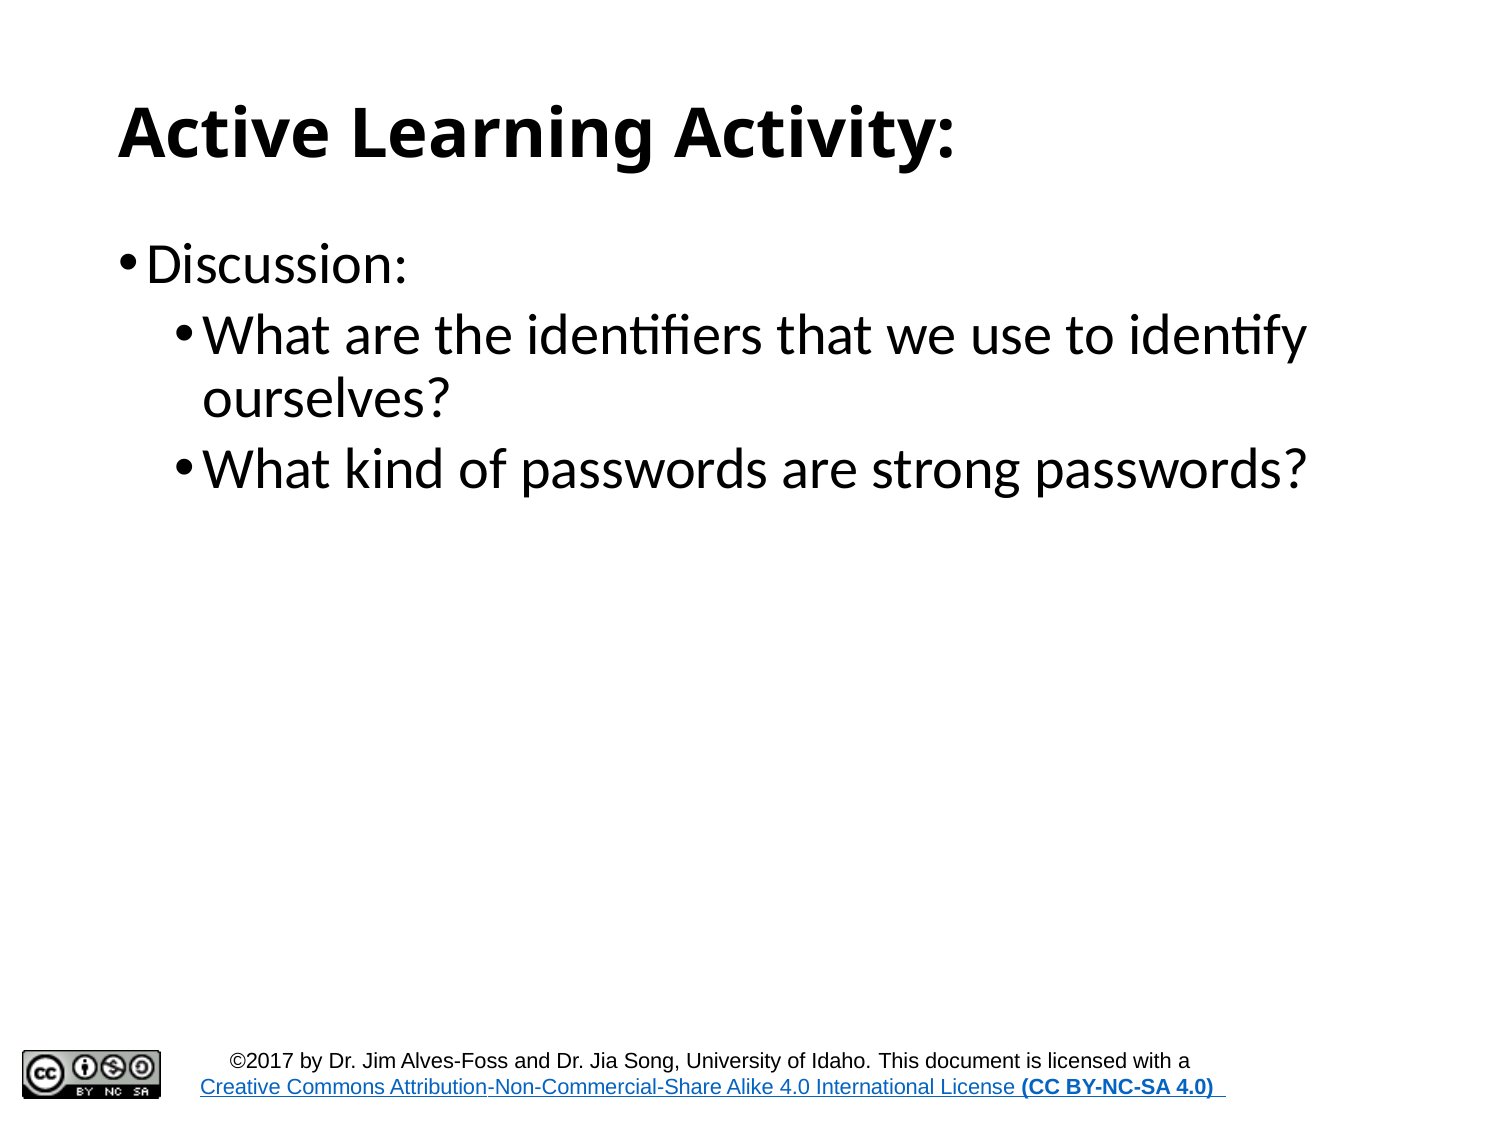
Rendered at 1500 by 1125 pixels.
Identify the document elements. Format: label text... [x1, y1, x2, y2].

title Active Learning Activity: [102, 59, 1398, 211]
list Discussion: What are the identifiers that we use to identify ourselves? What kind of passwords are strong passwords? [102, 225, 1398, 1014]
picture [22, 1050, 161, 1099]
